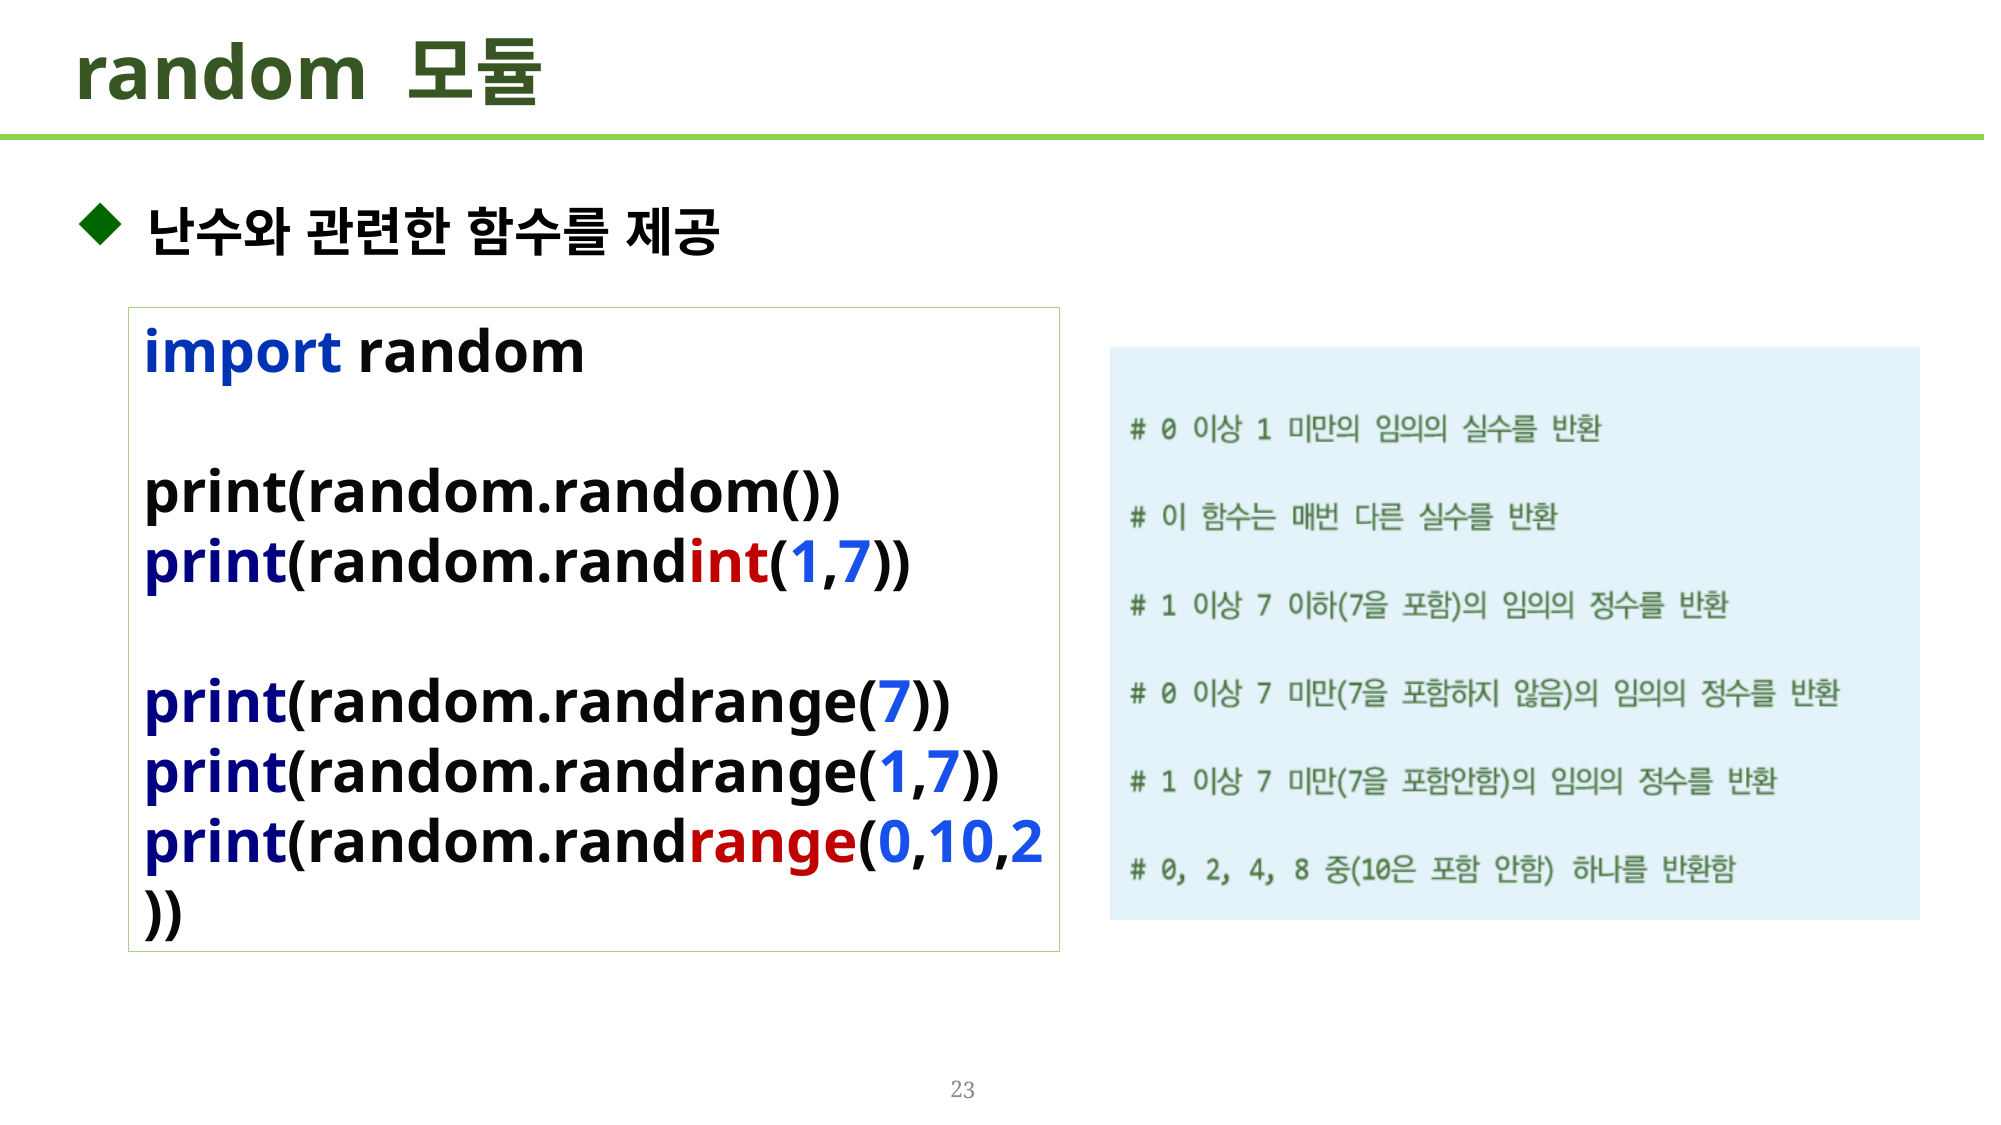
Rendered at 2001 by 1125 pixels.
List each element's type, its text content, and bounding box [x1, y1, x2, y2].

picture [1109, 339, 1920, 920]
slide_number 23 [911, 1066, 1015, 1116]
text_box import random print(random.random()) print(random.randint(1,7)) print(random.randrange(7)) print(random.randrange(1,7)) print(random.randrange(0,10,2)) [128, 307, 1060, 952]
list 난수와 관련한 함수를 제공 [59, 173, 1867, 270]
title random 모듈 [59, 31, 1174, 120]
